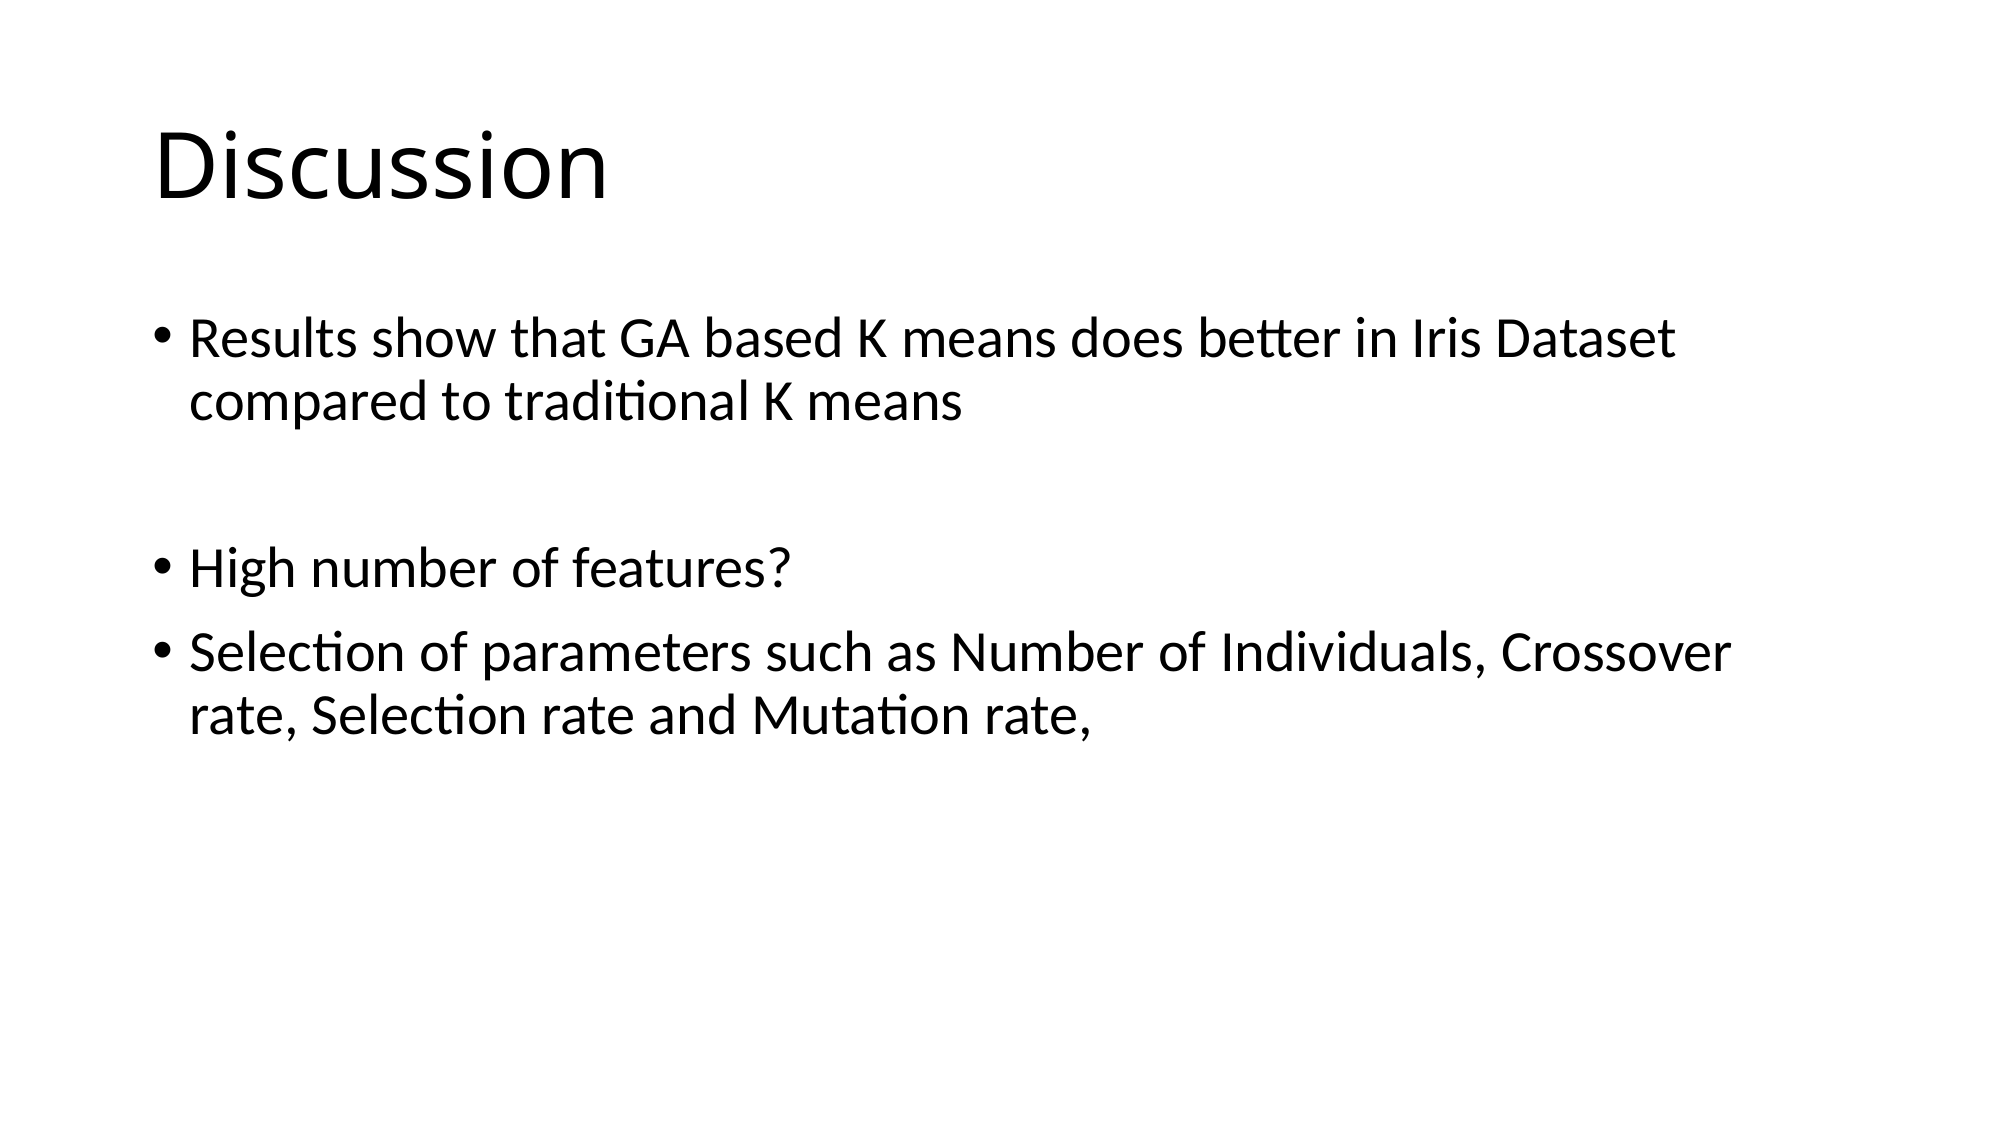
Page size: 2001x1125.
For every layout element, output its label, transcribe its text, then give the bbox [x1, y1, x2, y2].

list Results show that GA based K means does better in Iris Dataset compared to traditional K means High number of features? Selection of parameters such as Number of Individuals, Crossover rate, Selection rate and Mutation rate, [137, 299, 1863, 1014]
title Discussion [137, 59, 1863, 278]
